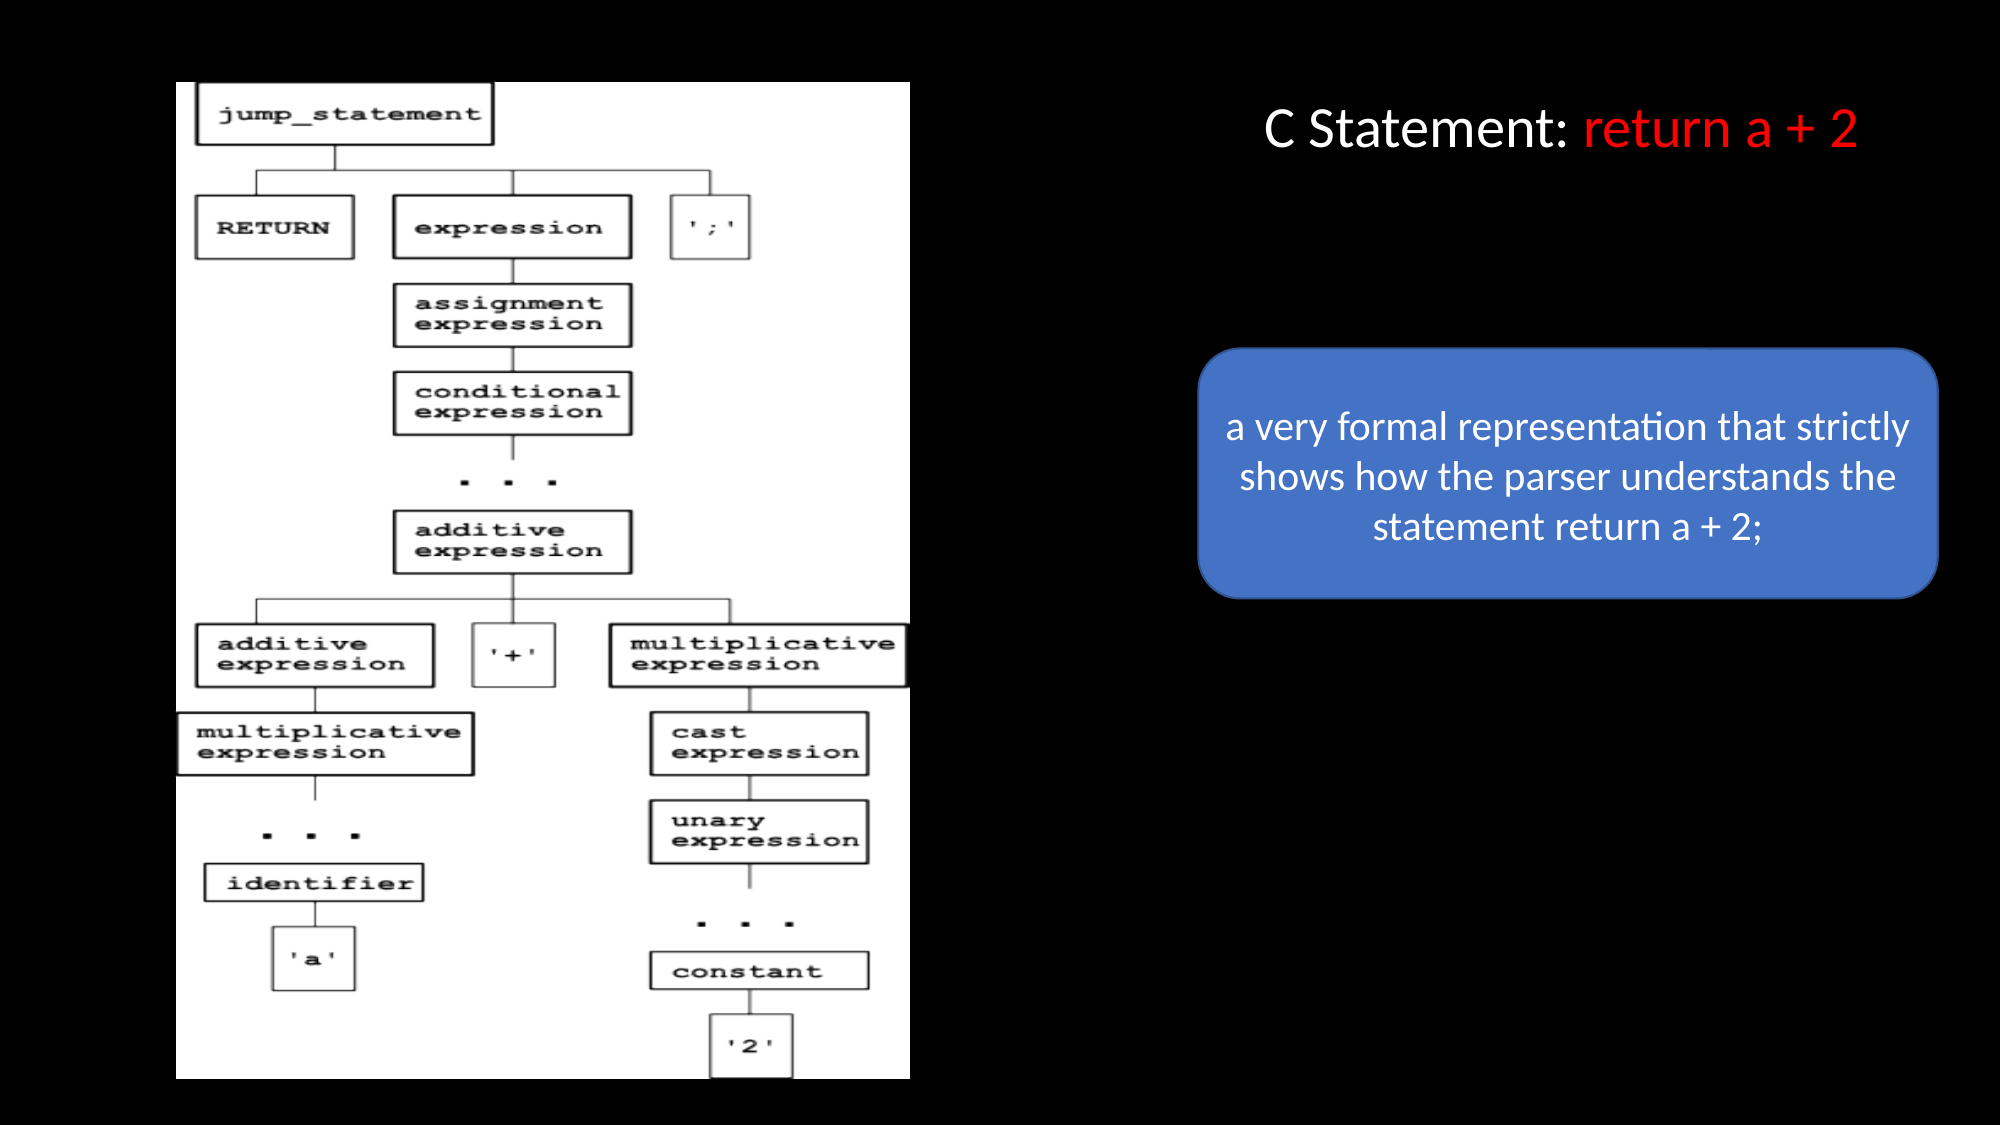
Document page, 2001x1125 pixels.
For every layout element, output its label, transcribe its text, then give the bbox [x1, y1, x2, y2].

picture [175, 81, 910, 1079]
text_box C Statement: return a + 2 [1174, 81, 1874, 167]
text_box a very formal representation that strictly shows how the parser understands the statement return a + 2; [1197, 347, 1939, 600]
